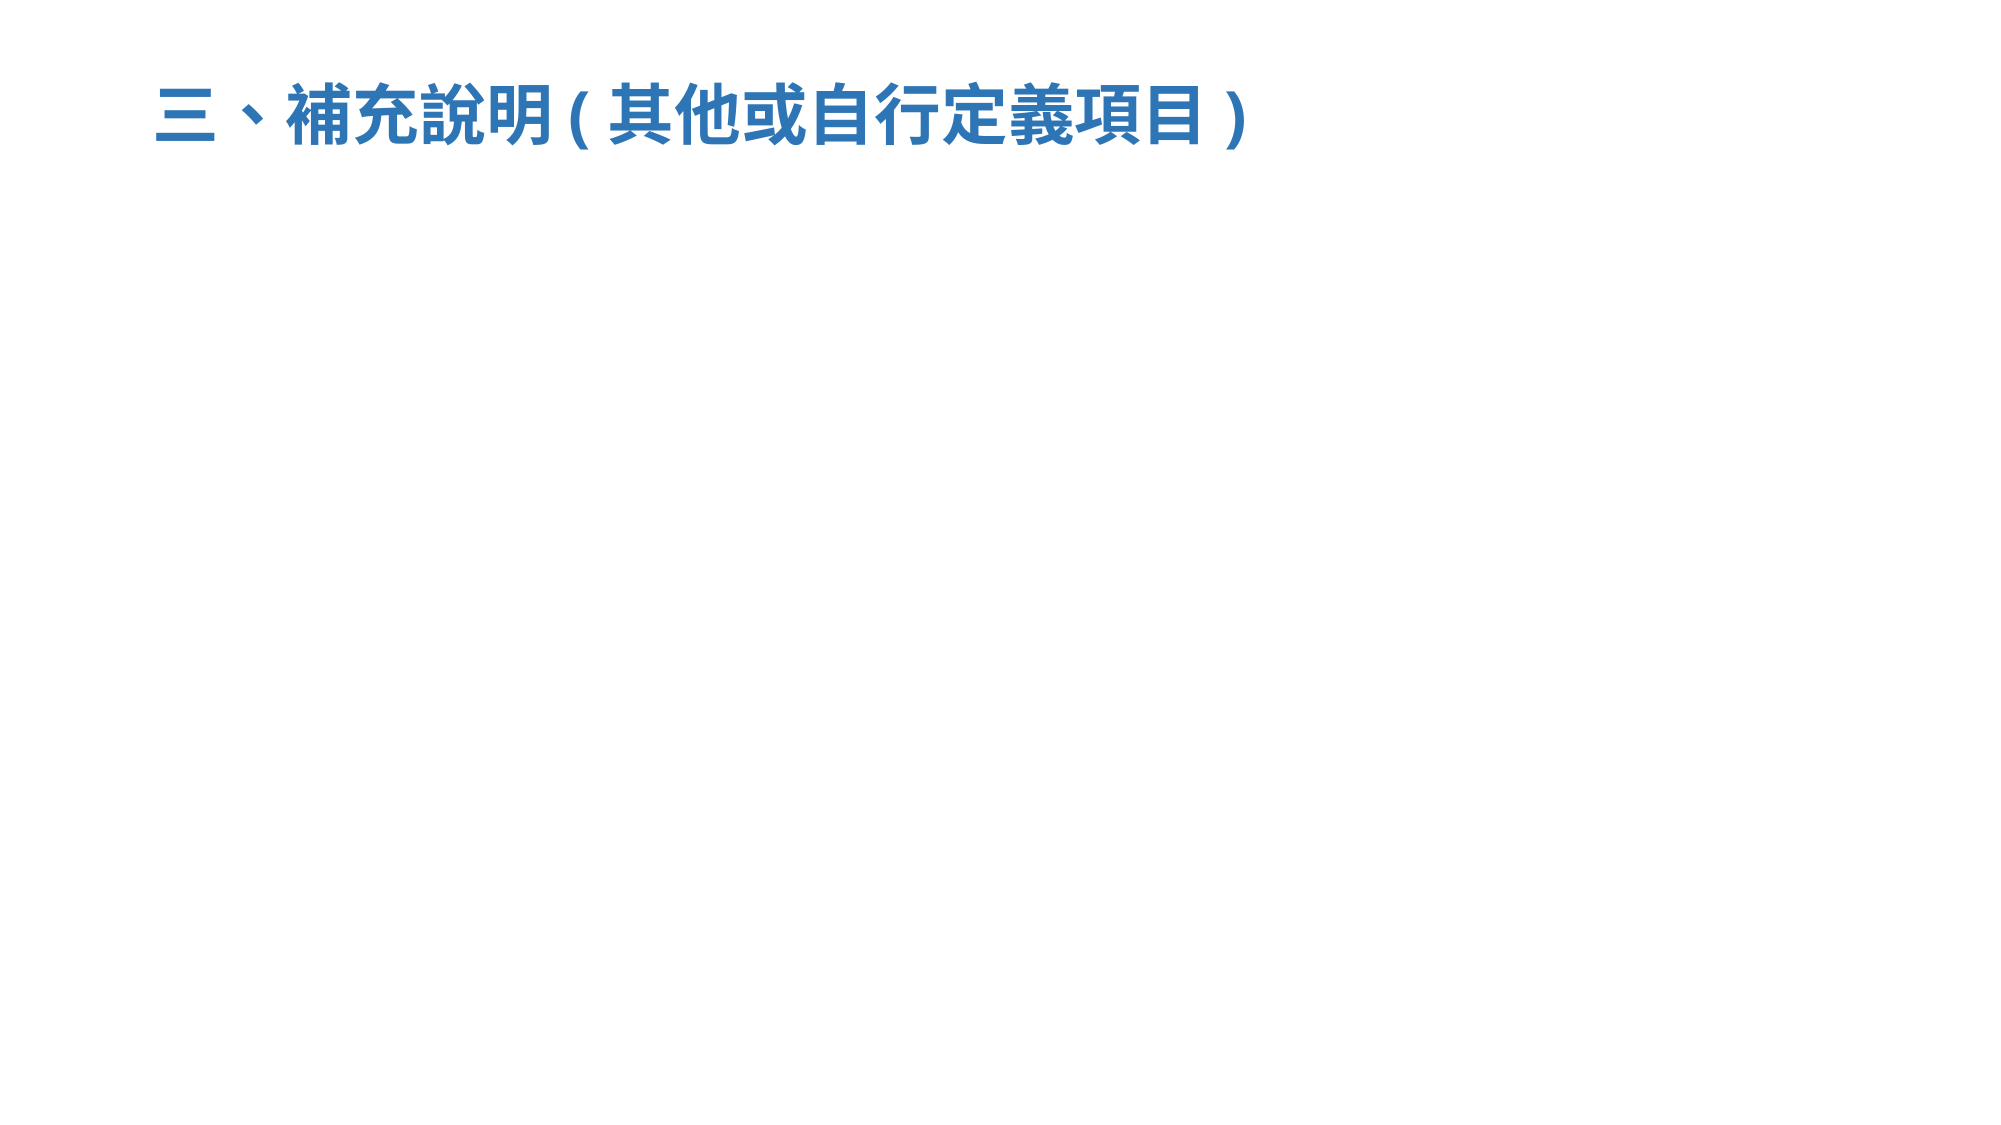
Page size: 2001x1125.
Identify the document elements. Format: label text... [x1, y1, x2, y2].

title 三、補充說明(其他或自行定義項目) [137, 34, 1863, 202]
